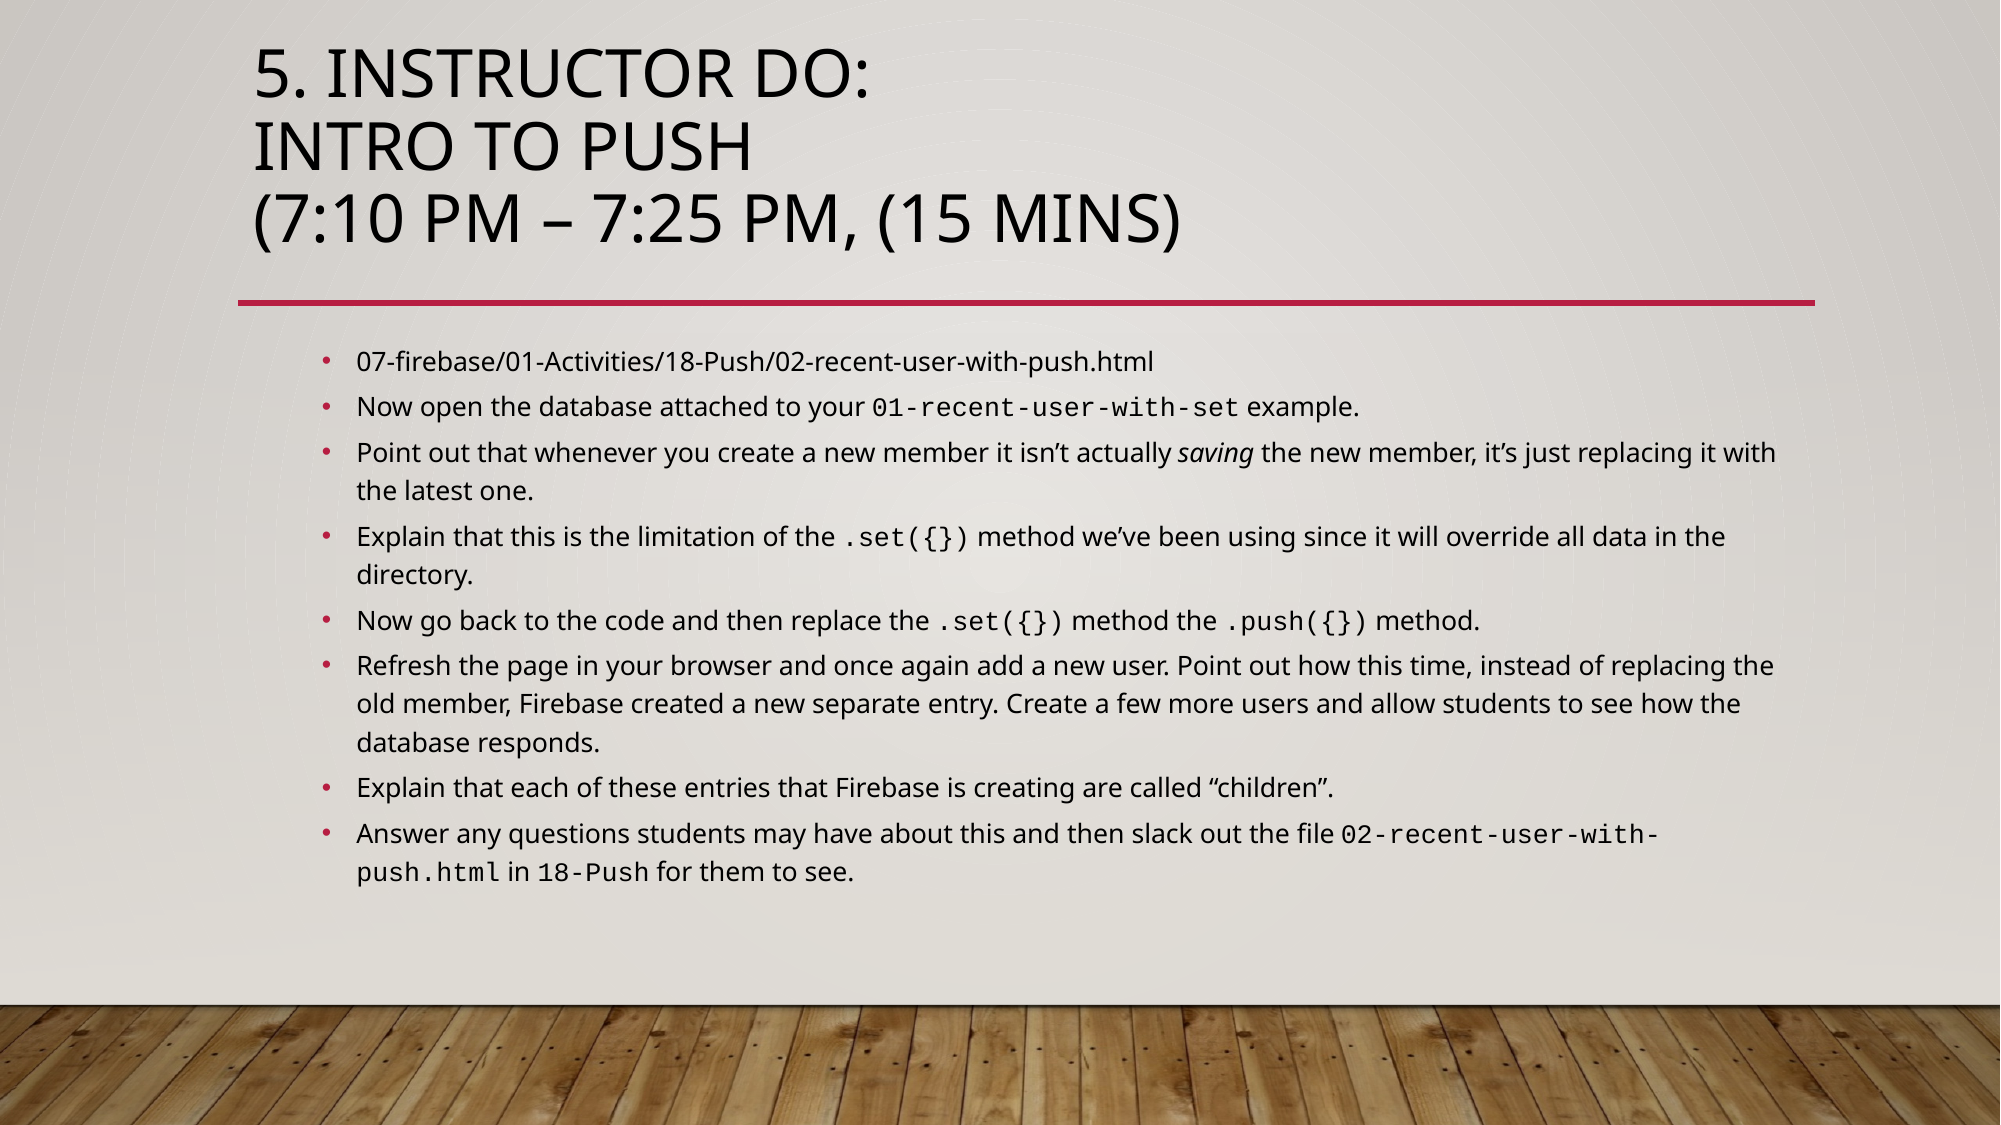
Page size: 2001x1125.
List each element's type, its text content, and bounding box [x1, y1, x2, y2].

title 5. Instructor Do: Intro to Push (7:10 PM – 7:25 PM, (15 mins) [238, 32, 1814, 305]
list 07-firebase/01-Activities/18-Push/02-recent-user-with-push.html Now open the database attached to your 01-recent-user-with-set example. Point out that whenever you create a new member it isn’t actually saving the new member, it’s just replacing it with the latest one. Explain that this is the limitation of the .set({}) method we’ve been using since it will override all data in the directory. Now go back to the code and then replace the .set({}) method the .push({}) method. Refresh the page in your browser and once again add a new user. Point out how this time, instead of replacing the old member, Firebase created a new separate entry. Create a few more users and allow students to see how the database responds. Explain that each of these entries that Firebase is creating are called “children”. Answer any questions students may have about this and then slack out the file 02-recent-user-with-push.html in 18-Push for them to see. [238, 330, 1814, 897]
picture [0, 1005, 2000, 1125]
